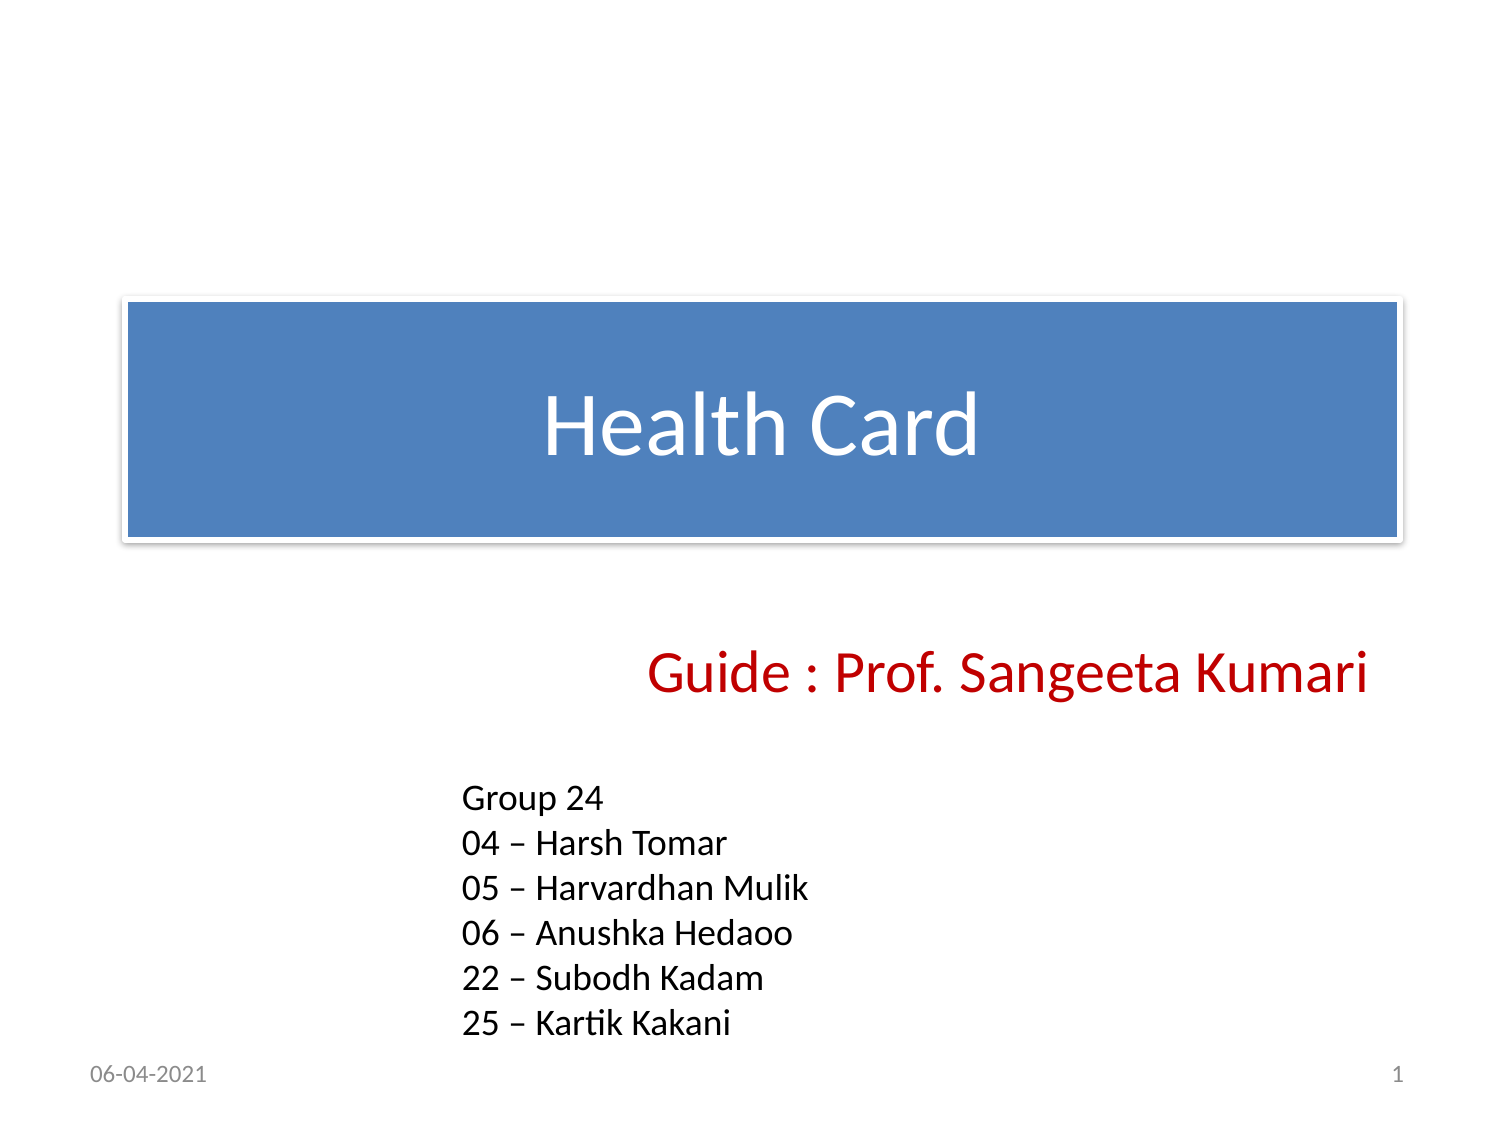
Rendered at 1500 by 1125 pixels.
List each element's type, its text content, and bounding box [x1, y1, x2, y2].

text_box Group 24 04 – Harsh Tomar 05 – Harvardhan Mulik 06 – Anushka Hedaoo 22 – Subodh Kadam 25 – Kartik Kakani [447, 765, 1385, 1051]
title Health Card [122, 296, 1403, 543]
slide_number 1 [1074, 1042, 1425, 1103]
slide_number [75, 1042, 425, 1103]
subtitle Guide : Prof. Sangeeta Kumari [334, 624, 1385, 713]
